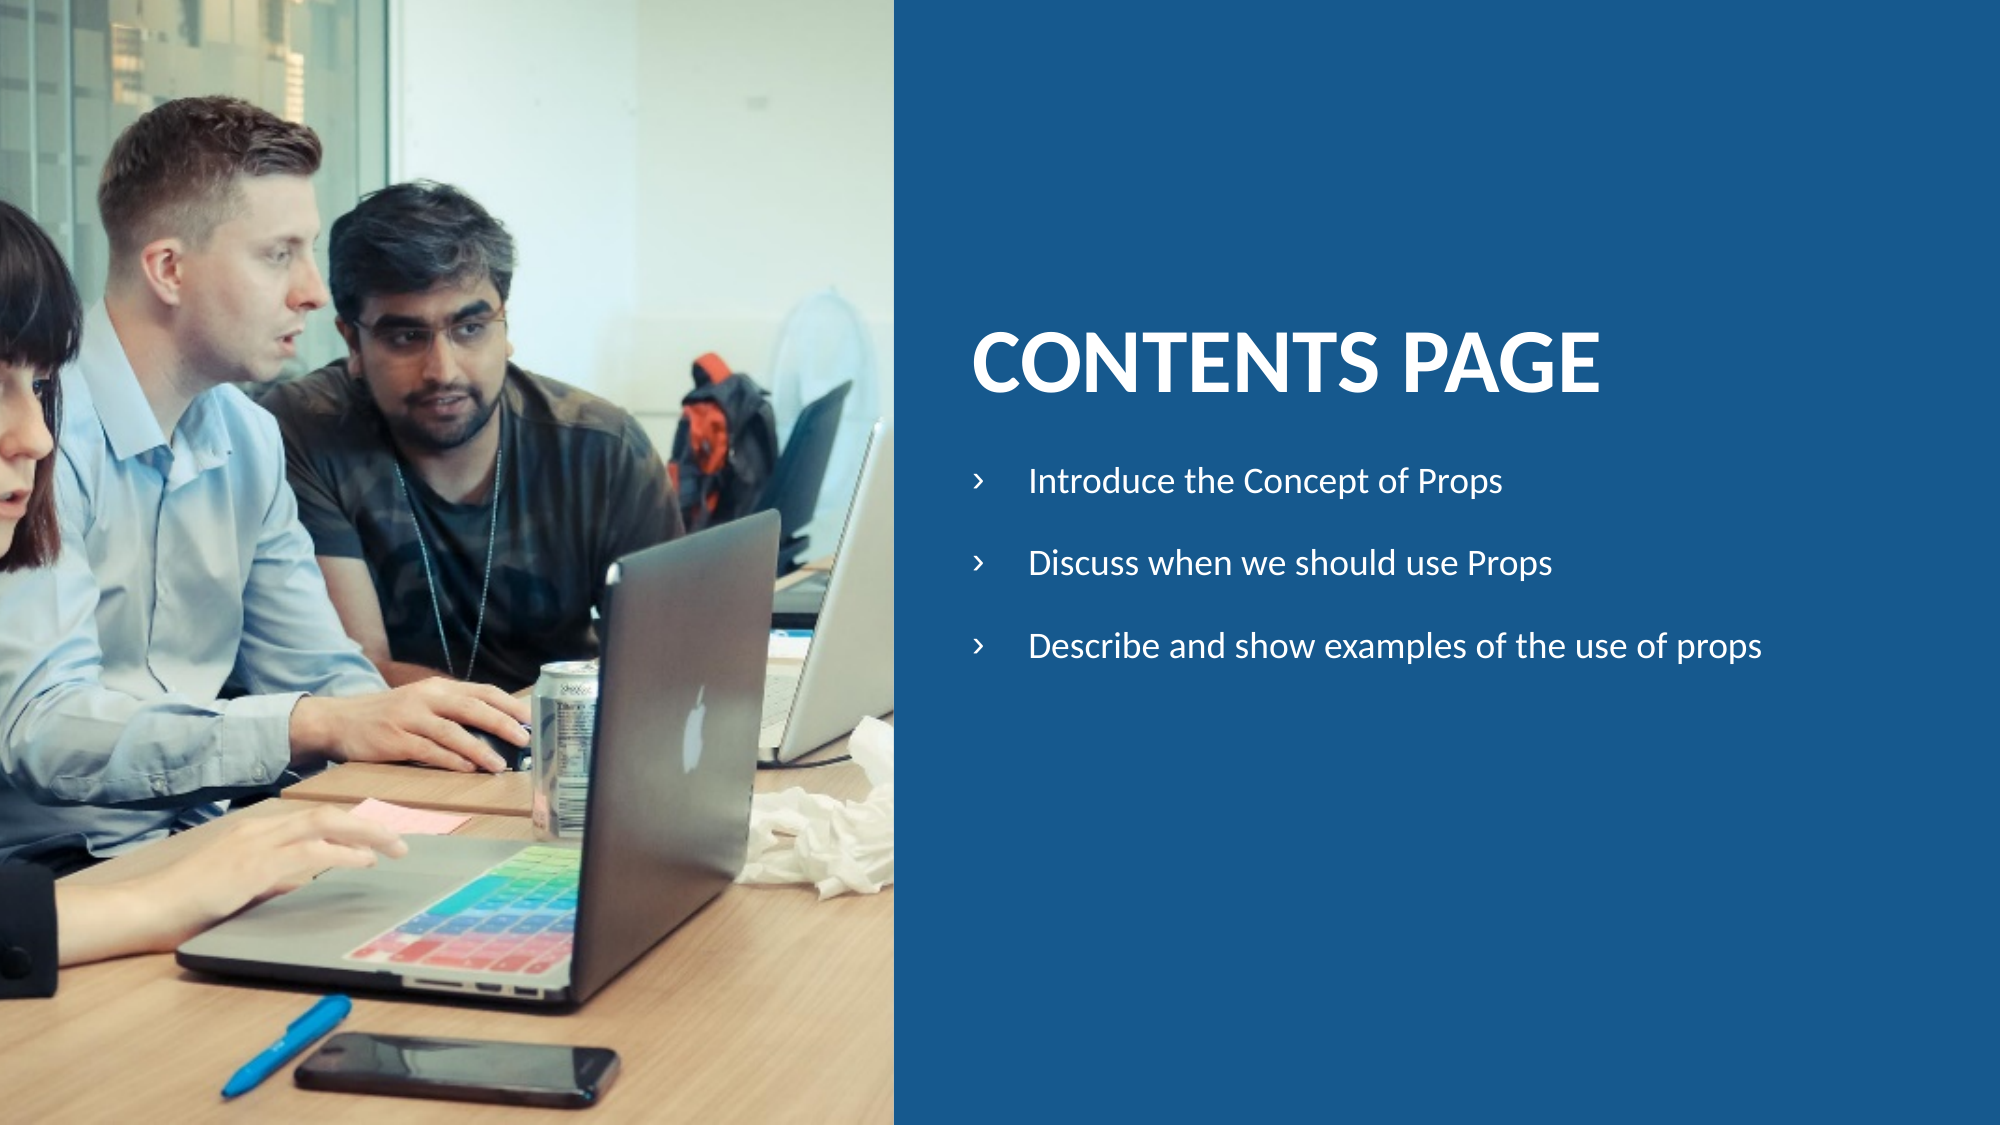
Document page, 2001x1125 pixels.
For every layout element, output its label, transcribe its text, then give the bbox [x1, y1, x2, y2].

picture [0, 0, 894, 1125]
title Contents page [957, 315, 1937, 418]
list Introduce the Concept of Props Discuss when we should use Props Describe and show examples of the use of props [957, 448, 1936, 1063]
